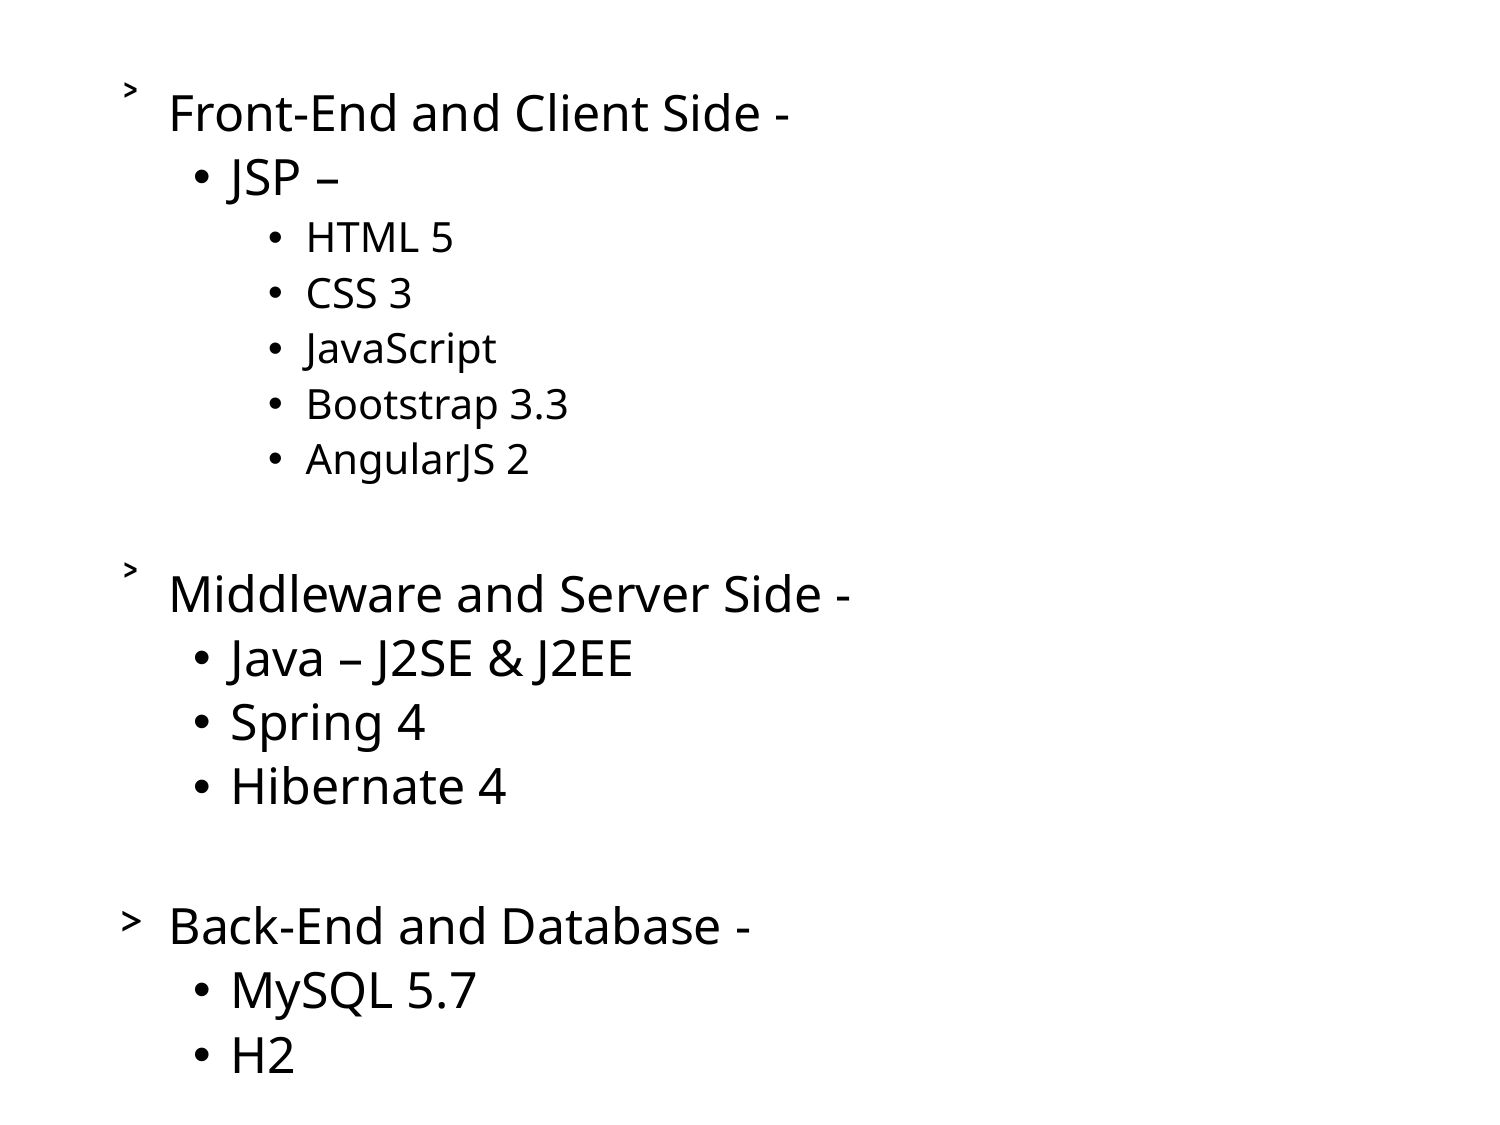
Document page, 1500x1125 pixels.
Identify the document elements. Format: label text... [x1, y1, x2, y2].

text_box Front-End and Client Side - JSP – HTML 5 CSS 3 JavaScript Bootstrap 3.3 AngularJS 2 Middleware and Server Side - Java – J2SE & J2EE Spring 4 Hibernate 4 Back-End and Database - MySQL 5.7 H2 [103, 0, 1397, 1125]
